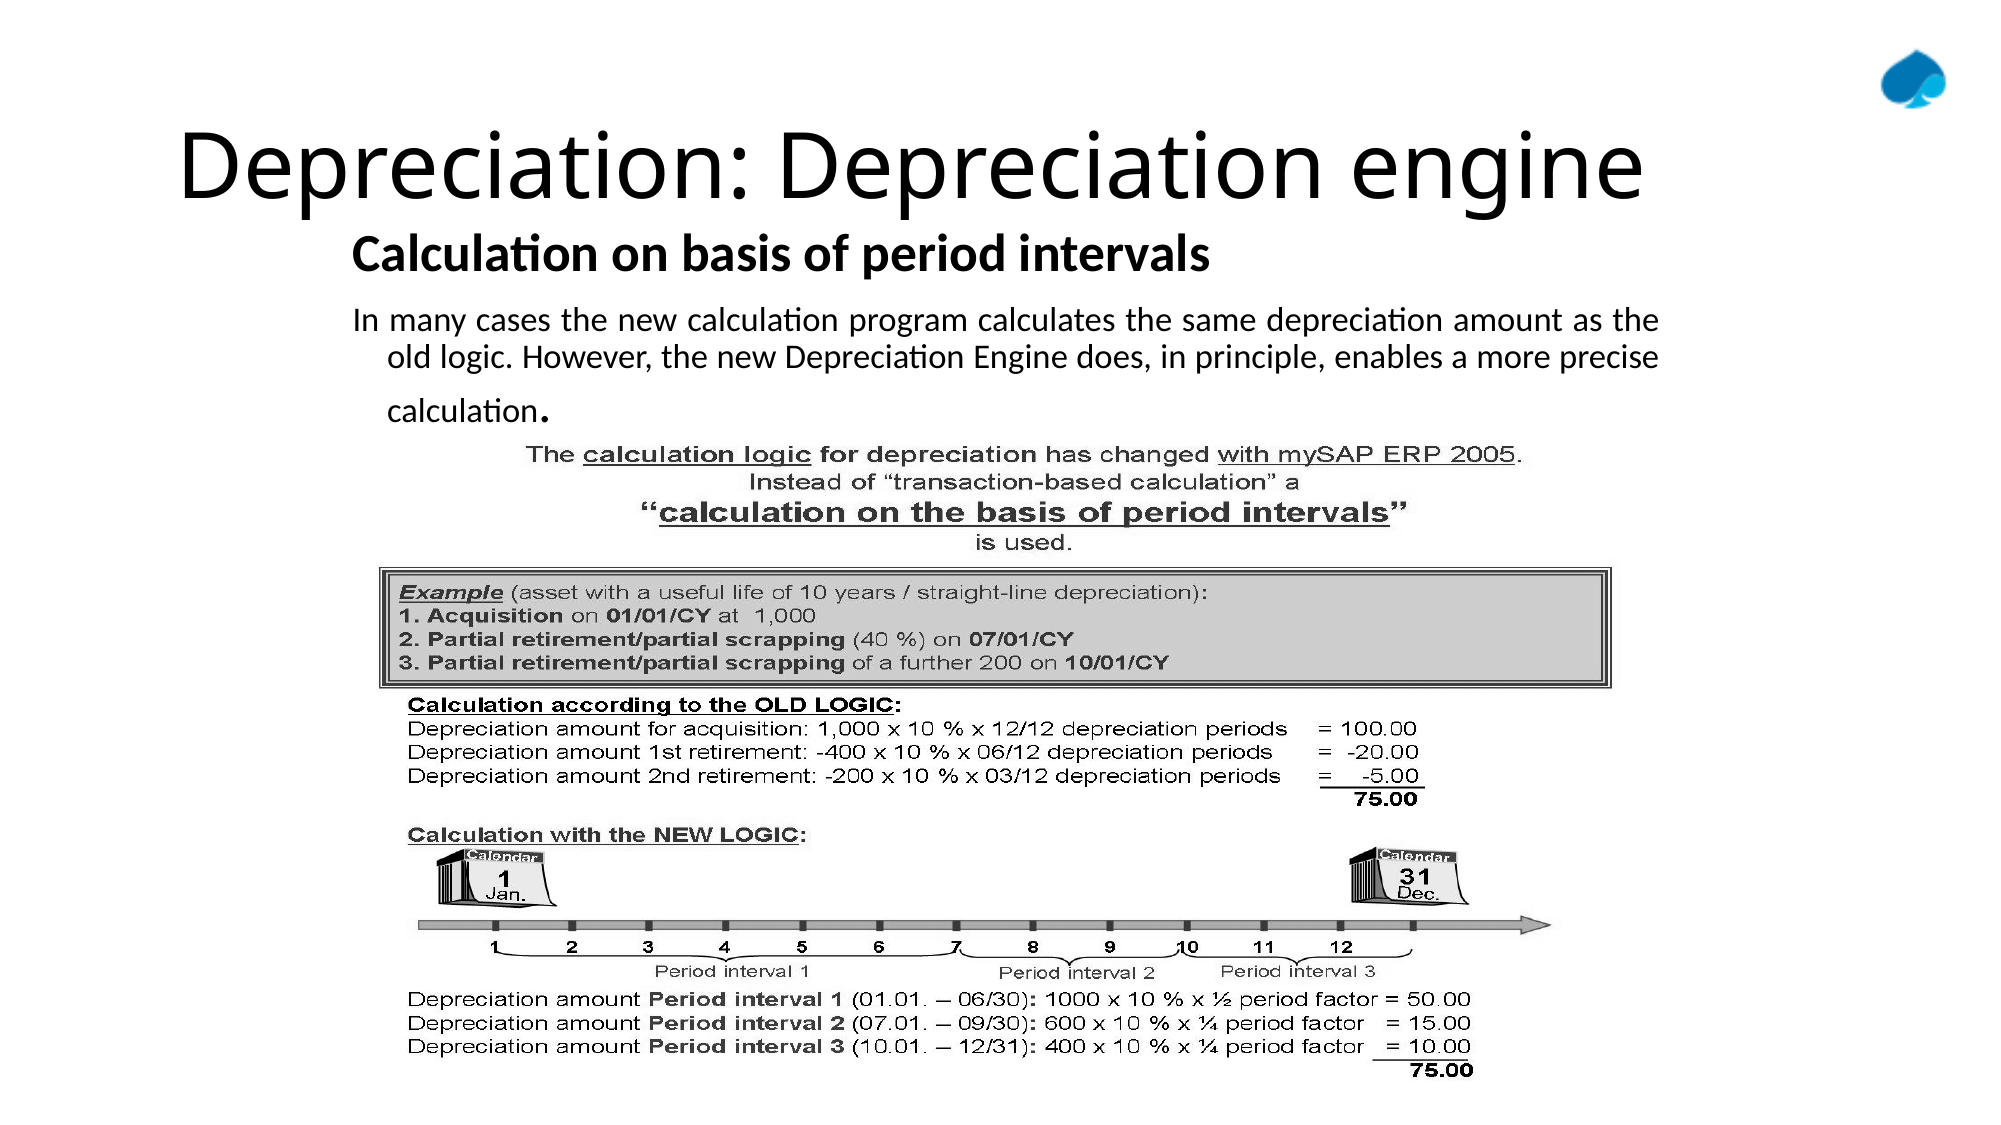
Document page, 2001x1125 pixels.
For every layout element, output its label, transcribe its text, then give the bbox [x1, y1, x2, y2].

picture [362, 438, 1663, 1089]
list Calculation on basis of period intervals In many cases the new calculation program calculates the same depreciation amount as the old logic. However, the new Depreciation Engine does, in principle, enables a more precise calculation. [337, 217, 1675, 443]
picture [1842, 23, 1970, 137]
title Depreciation: Depreciation engine [137, 59, 1863, 278]
